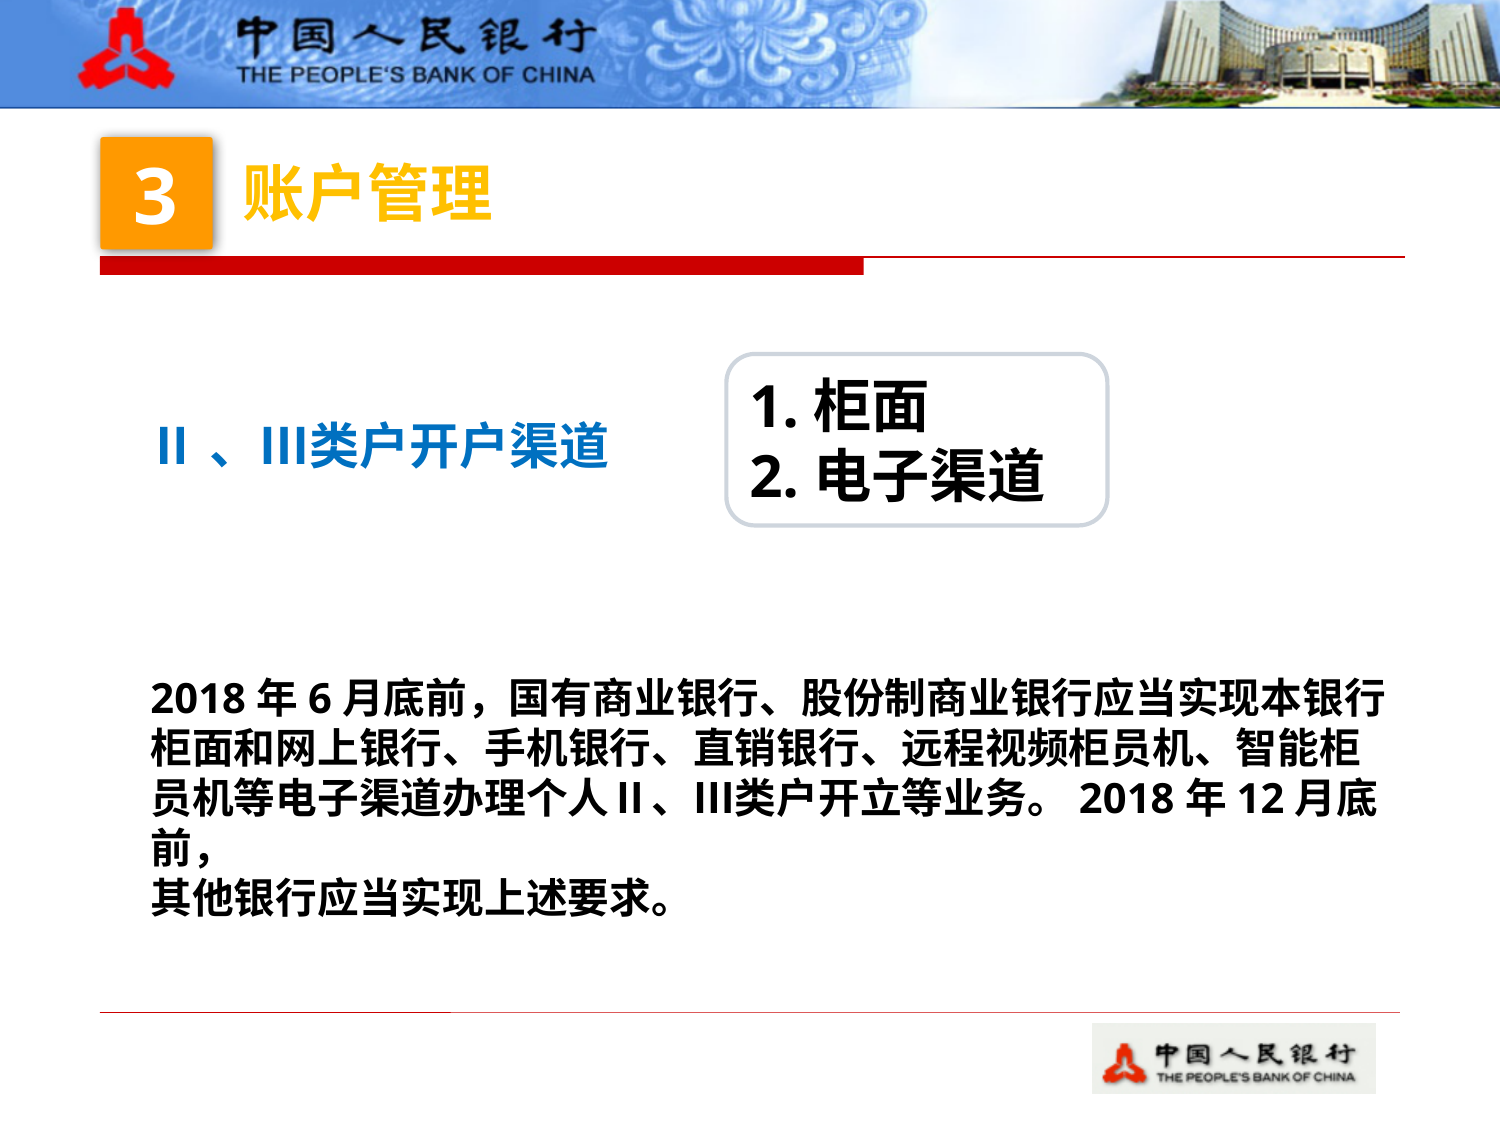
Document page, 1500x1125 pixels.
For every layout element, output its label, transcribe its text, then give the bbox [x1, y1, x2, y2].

text_box 3 [98, 135, 215, 252]
text_box 2018年6月底前，国有商业银行、股份制商业银行应当实现本银行 柜面和网上银行、手机银行、直销银行、远程视频柜员机、智能柜 员机等电子渠道办理个人Ⅱ、Ⅲ类户开立等业务。2018年12月底前， 其他银行应当实现上述要求。 [135, 664, 1412, 930]
text_box Ⅱ、Ⅲ类户开户渠道 [132, 407, 624, 483]
text_box 1.柜面 2.电子渠道 [724, 351, 1110, 528]
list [0, 0, 1500, 111]
text_box 账户管理 [228, 146, 508, 237]
picture [1092, 1023, 1376, 1094]
